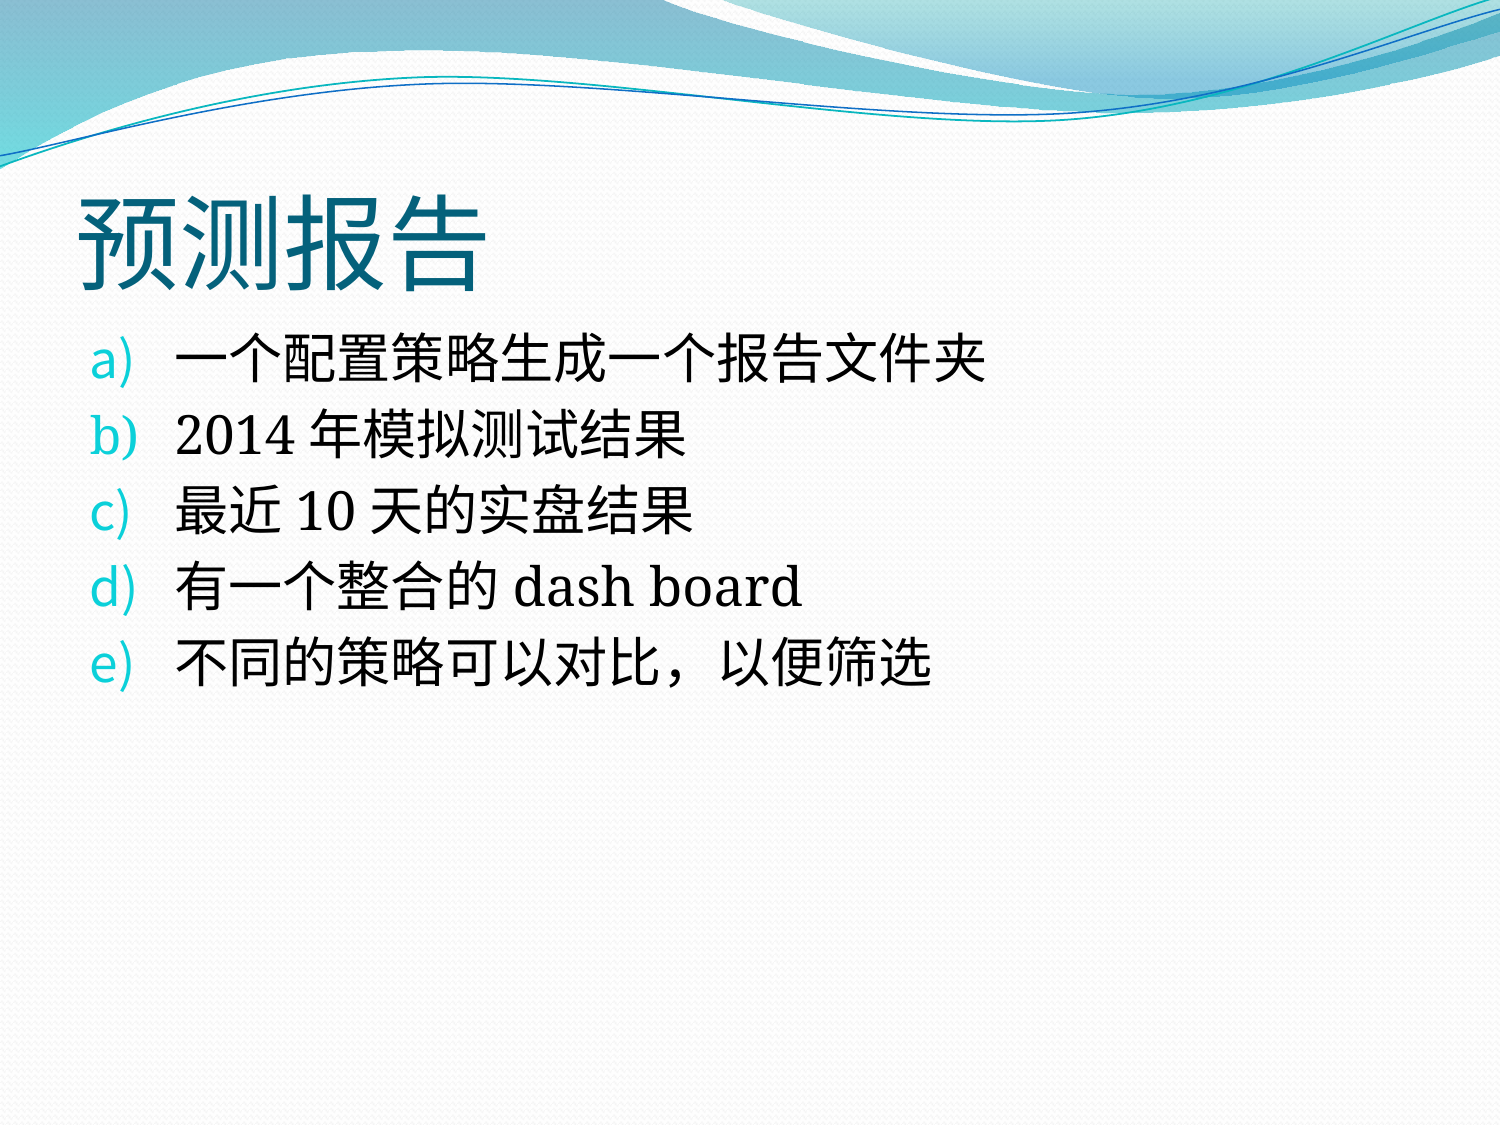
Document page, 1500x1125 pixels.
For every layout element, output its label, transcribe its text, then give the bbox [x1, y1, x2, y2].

list 一个配置策略生成一个报告文件夹 2014年模拟测试结果 最近10天的实盘结果 有一个整合的dash board 不同的策略可以对比，以便筛选 [75, 317, 1425, 1038]
title 预测报告 [75, 115, 1425, 303]
